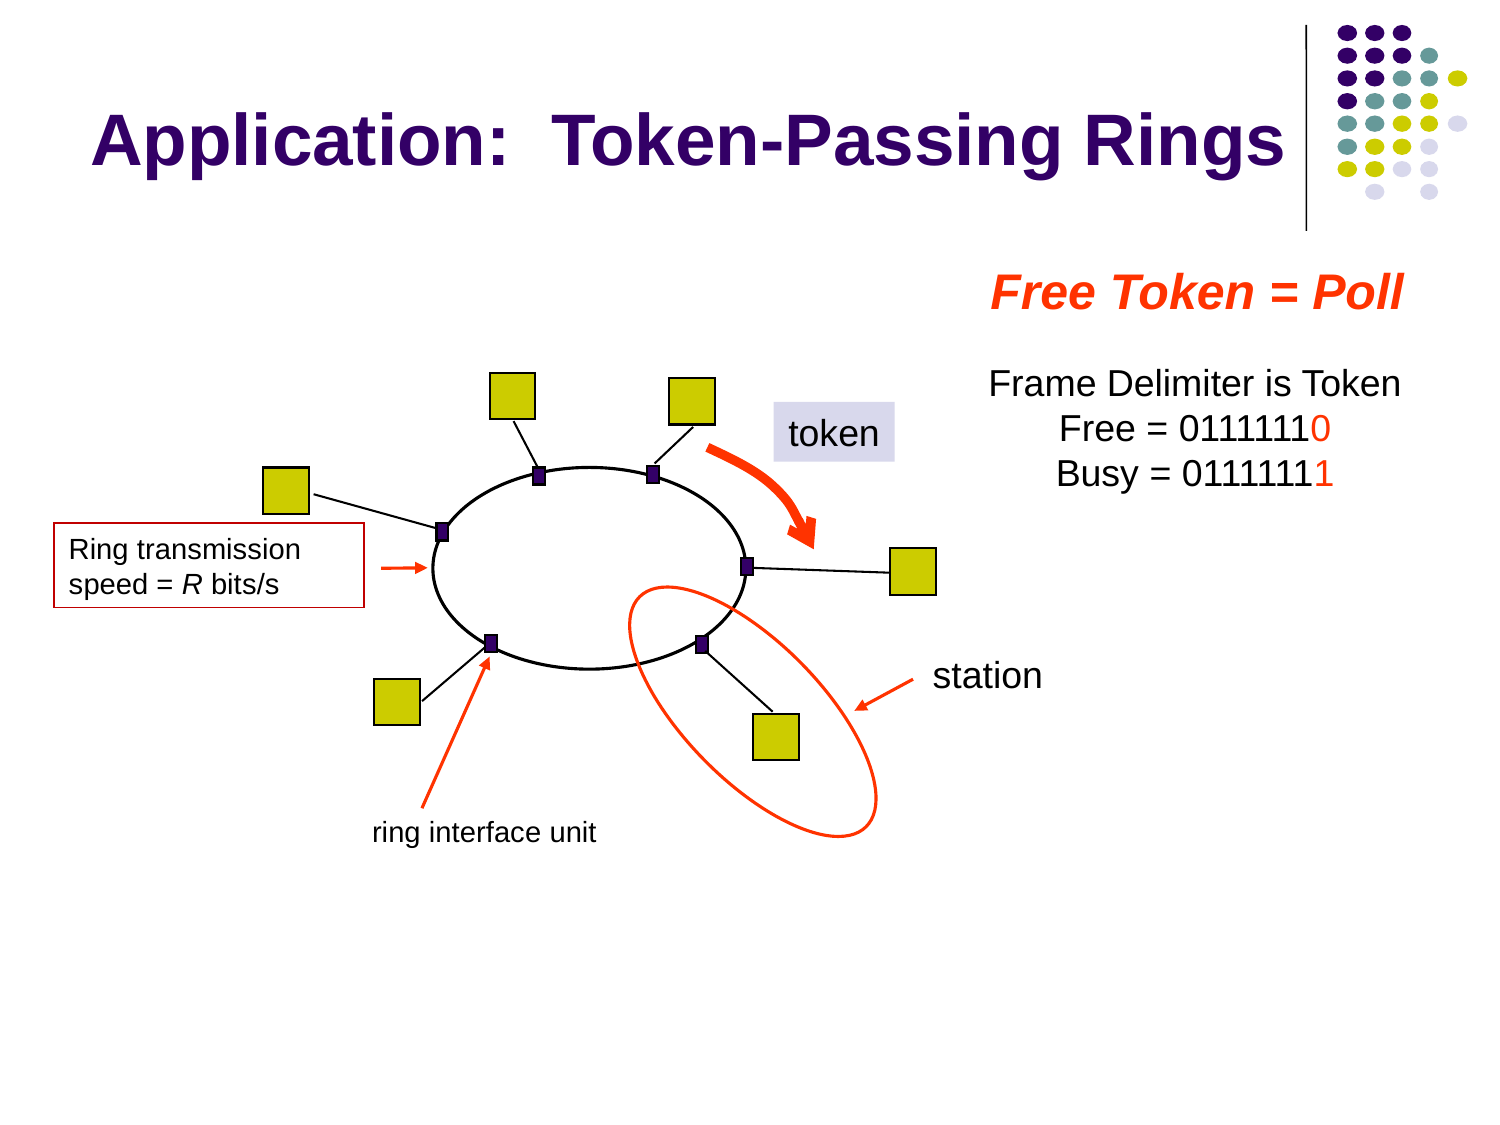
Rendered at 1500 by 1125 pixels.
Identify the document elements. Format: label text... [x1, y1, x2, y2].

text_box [262, 372, 936, 761]
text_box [421, 656, 490, 809]
text_box Ring transmission speed = R bits/s [53, 522, 262, 608]
title Application: Token-Passing Rings [75, 20, 1313, 188]
text_box Frame Delimiter is Token Free = 01111110 Busy = 01111111 [973, 351, 1417, 502]
text_box Free Token = Poll [975, 252, 1419, 328]
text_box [854, 679, 913, 711]
text_box ring interface unit [357, 805, 612, 856]
text_box [705, 761, 877, 837]
text_box station [936, 643, 1058, 704]
